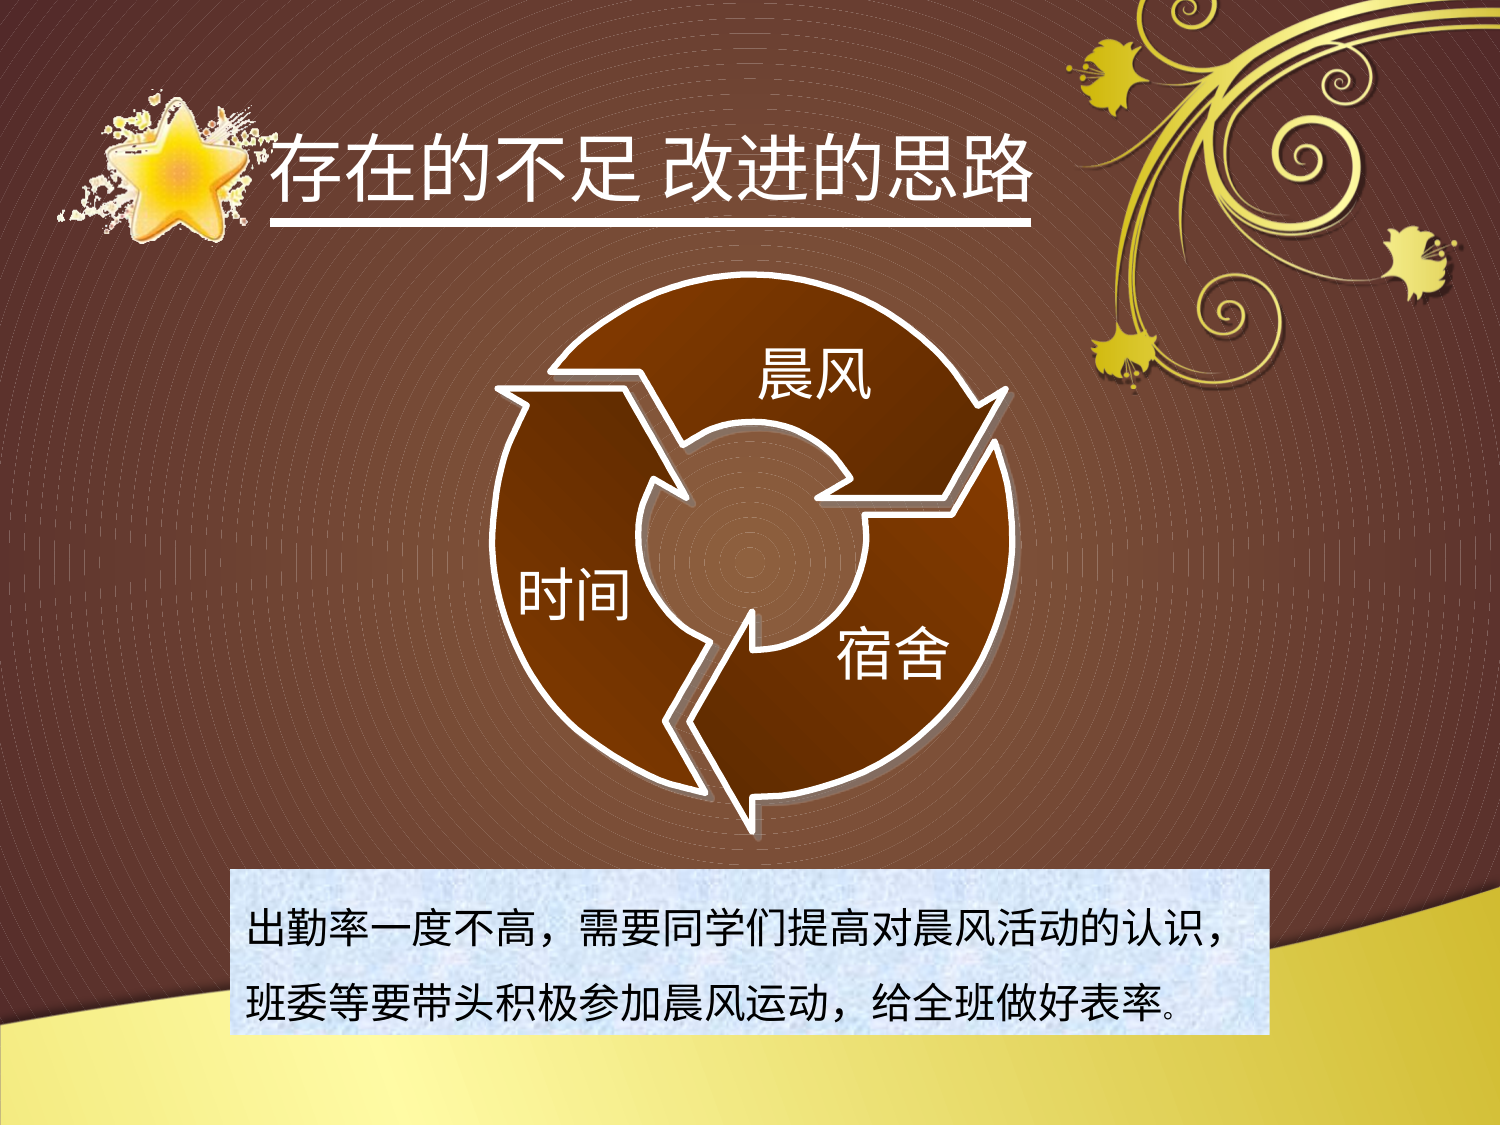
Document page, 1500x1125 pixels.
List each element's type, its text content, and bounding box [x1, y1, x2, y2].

picture [0, 878, 1500, 1125]
text_box 晨风 [714, 329, 904, 415]
text_box 存在的不足 改进的思路 [253, 113, 1077, 219]
text_box [840, 441, 1013, 609]
text_box 时间 [501, 550, 703, 636]
text_box 出勤率一度不高，需要同学们提高对晨风活动的认识，班委等要带头积极参加晨风运动，给全班做好表率。 [230, 869, 1270, 1035]
text_box [689, 611, 959, 832]
picture [1066, 0, 1500, 389]
text_box [492, 388, 687, 605]
text_box [550, 274, 1006, 499]
text_box 宿舍 [820, 609, 1011, 695]
picture [53, 89, 284, 251]
text_box [511, 636, 711, 793]
